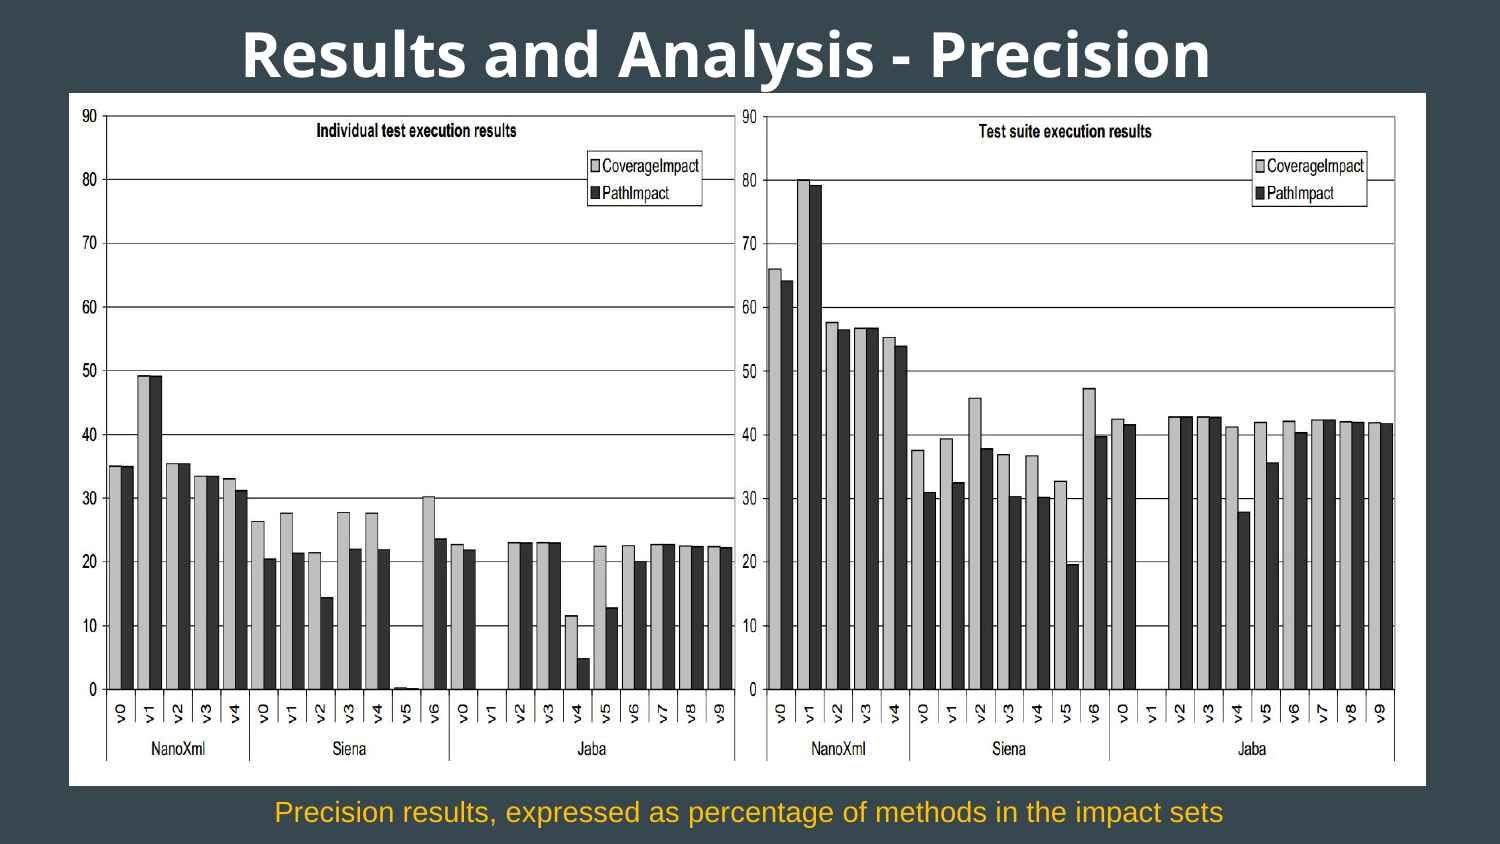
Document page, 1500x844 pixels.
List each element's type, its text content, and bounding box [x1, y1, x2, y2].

title Results and Analysis - Precision [27, 0, 1426, 94]
picture [69, 93, 1426, 786]
text_box Precision results, expressed as percentage of methods in the impact sets [0, 785, 1500, 844]
